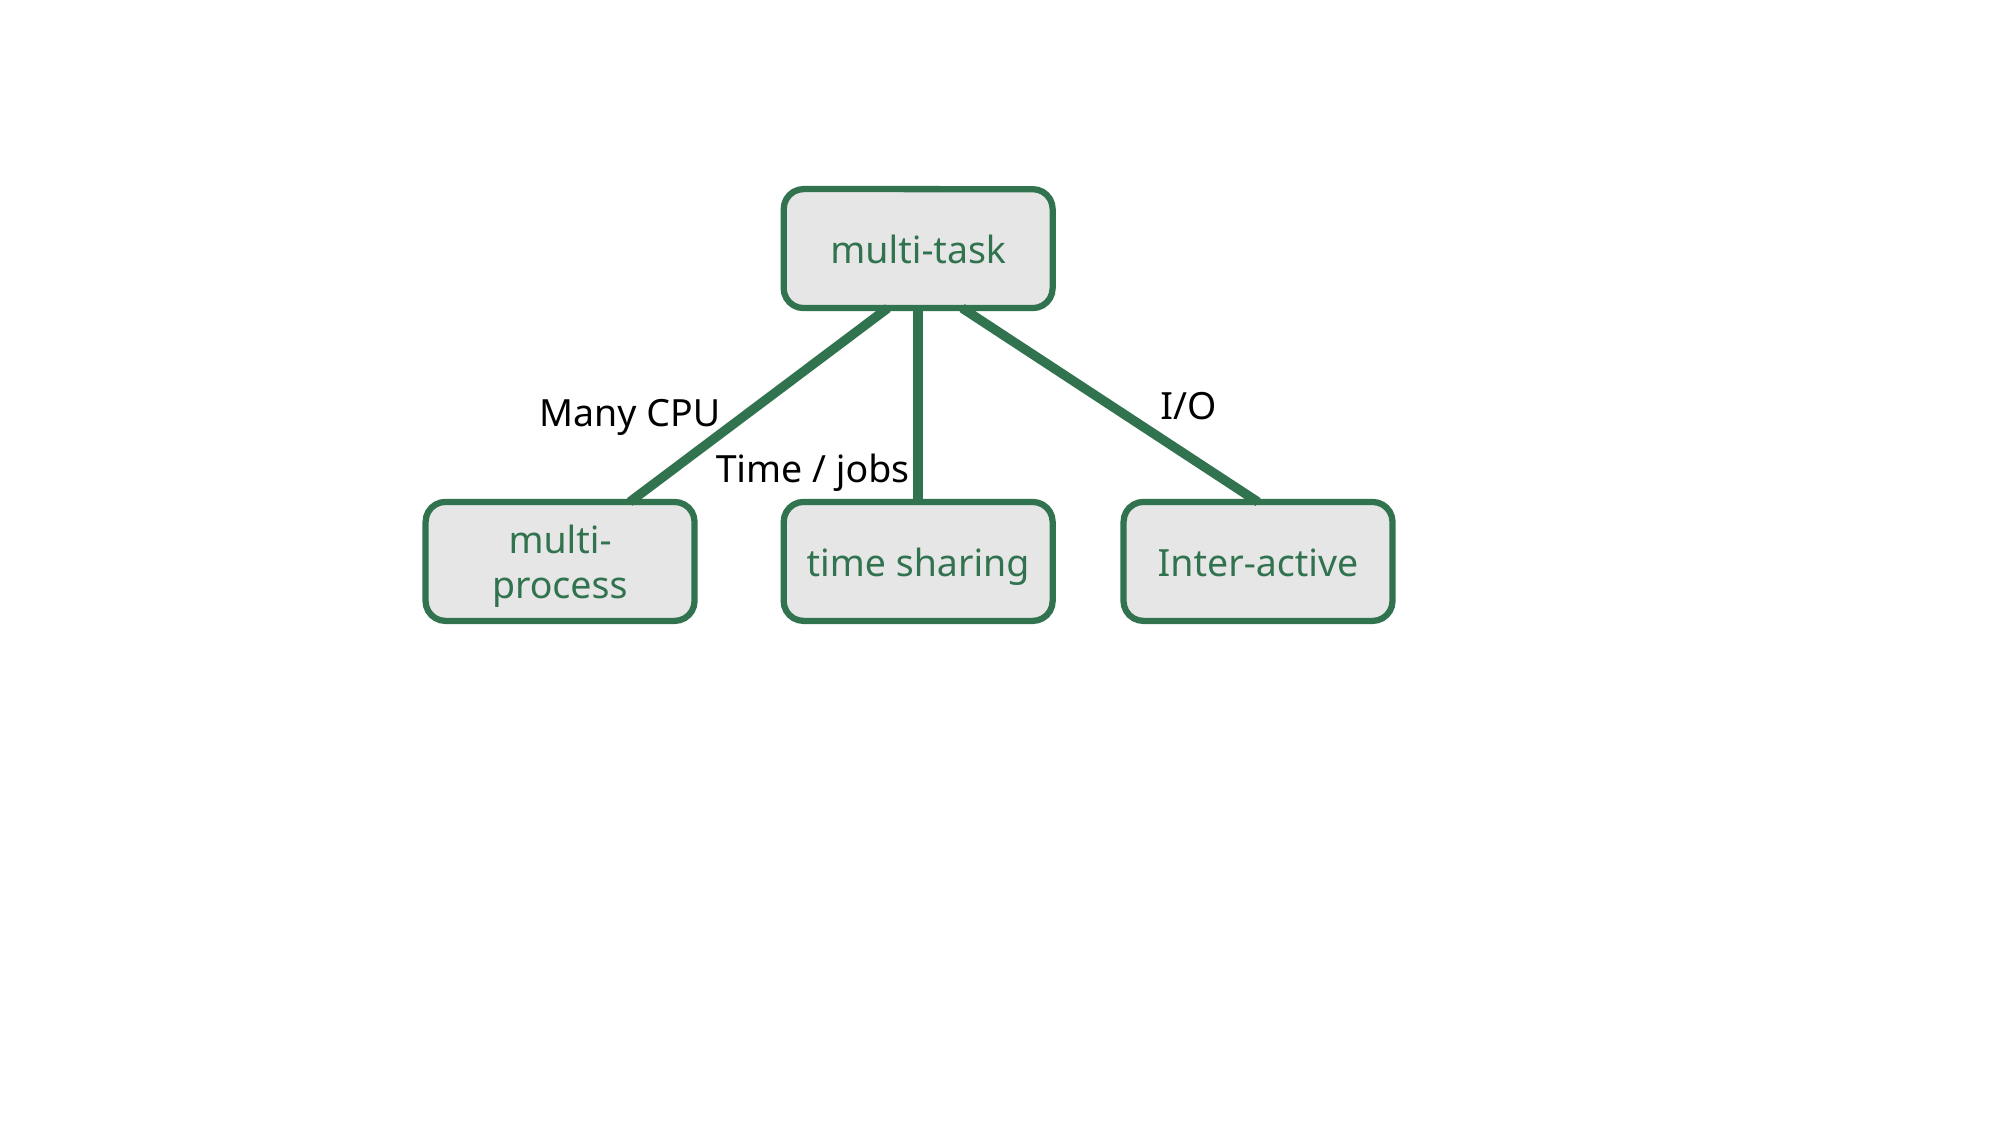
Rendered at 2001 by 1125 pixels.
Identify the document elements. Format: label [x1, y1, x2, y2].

text_box [425, 189, 1393, 621]
